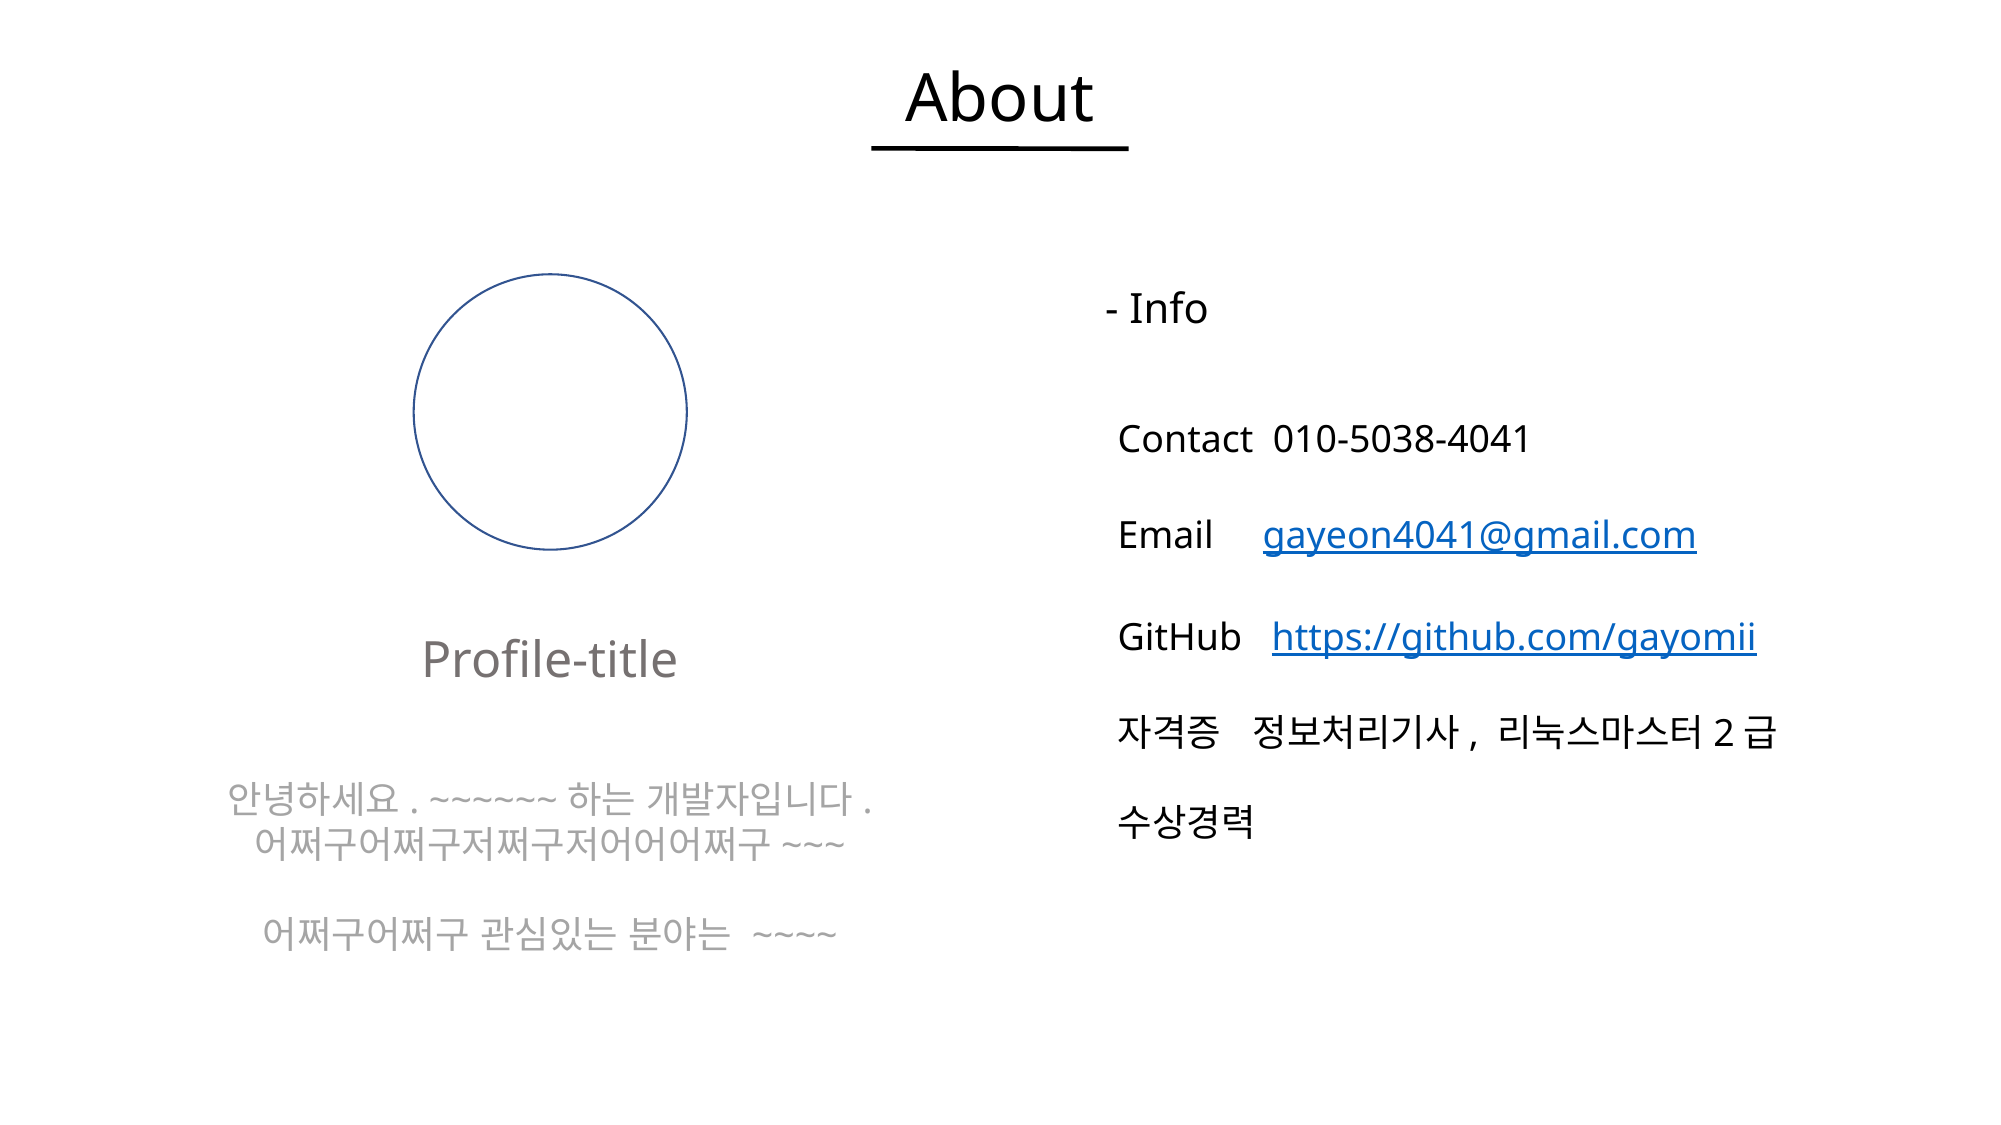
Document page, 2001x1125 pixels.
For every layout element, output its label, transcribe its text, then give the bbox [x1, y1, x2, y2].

text_box About [770, 47, 1230, 143]
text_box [127, 274, 974, 1011]
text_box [1088, 274, 1808, 818]
